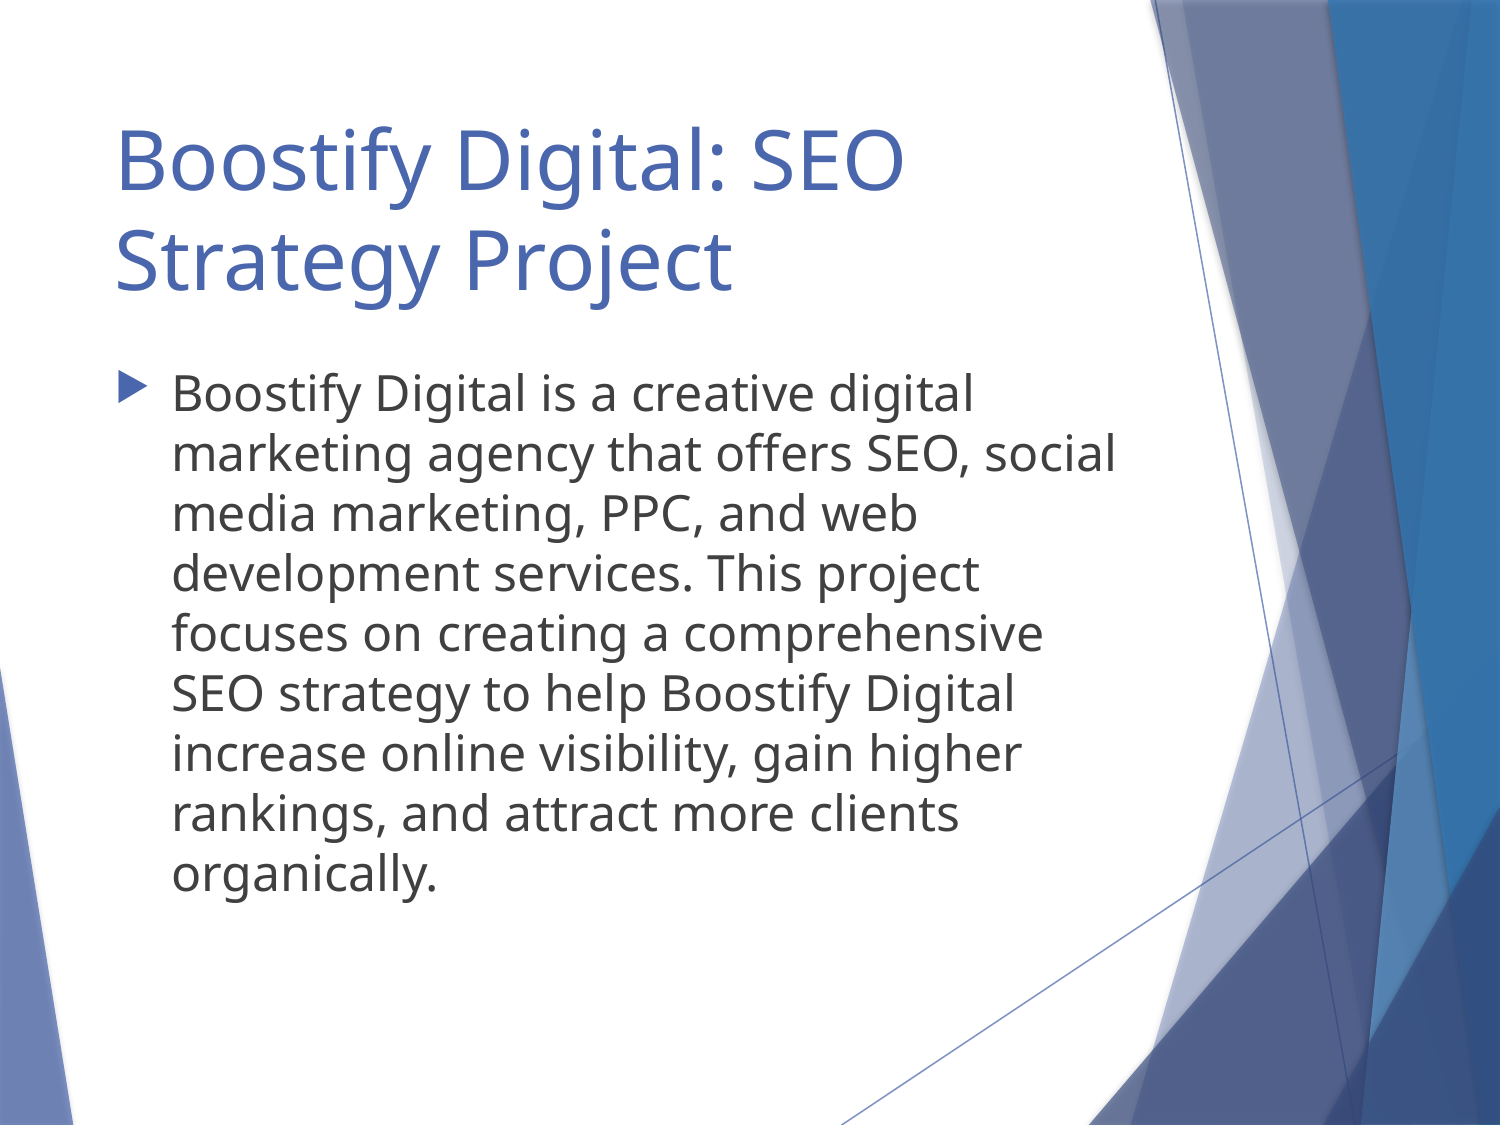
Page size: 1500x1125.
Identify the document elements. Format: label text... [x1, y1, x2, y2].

title Boostify Digital: SEO Strategy Project [99, 99, 1142, 317]
list Boostify Digital is a creative digital marketing agency that offers SEO, social media marketing, PPC, and web development services. This project focuses on creating a comprehensive SEO strategy to help Boostify Digital increase online visibility, gain higher rankings, and attract more clients organically. [99, 354, 1142, 992]
